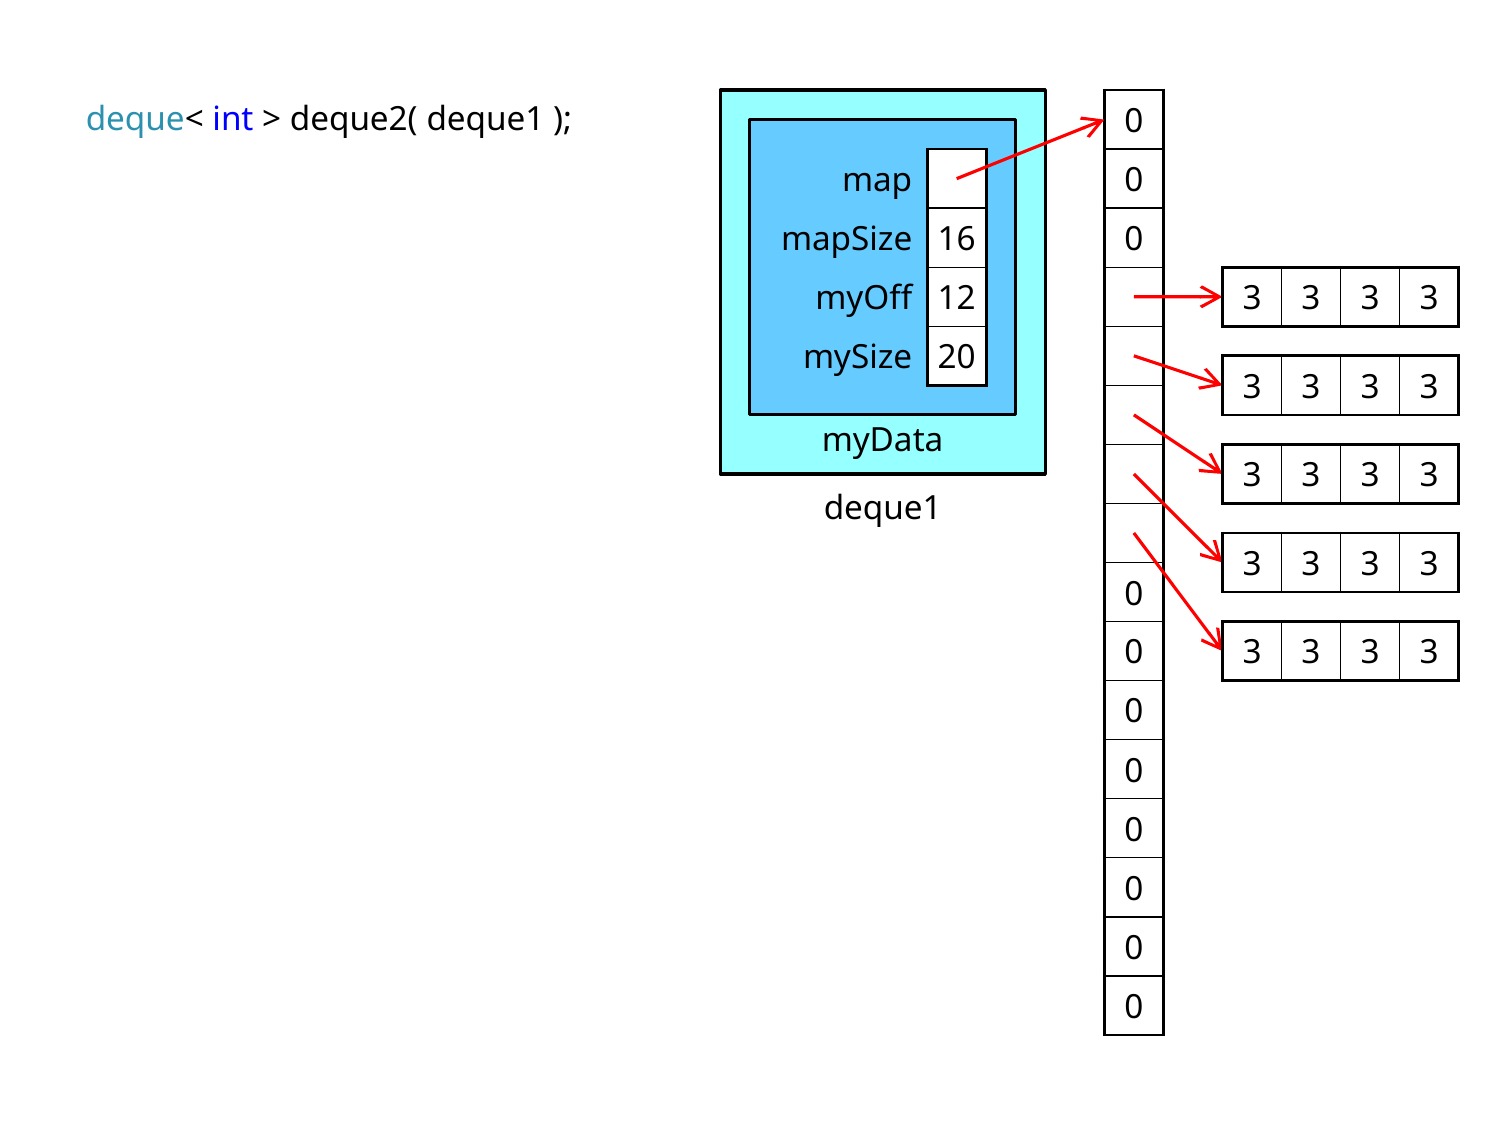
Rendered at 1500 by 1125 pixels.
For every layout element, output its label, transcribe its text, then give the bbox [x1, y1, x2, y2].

table_header 3 [1341, 446, 1399, 502]
table_header map [750, 149, 926, 208]
table_header 3 [1400, 357, 1457, 414]
table_header 3 [1341, 623, 1399, 679]
table_cell 0 [1106, 150, 1162, 207]
table_cell [1106, 504, 1162, 562]
table_cell 20 [929, 327, 985, 384]
table_cell 0 [1106, 858, 1162, 916]
table_header 3 [1400, 269, 1457, 325]
table_cell 0 [1106, 977, 1162, 1034]
table_header 3 [1224, 623, 1281, 679]
table_header 3 [1341, 357, 1399, 414]
table_cell [1106, 445, 1162, 503]
table_header 3 [1224, 446, 1281, 502]
table_header 3 [1282, 623, 1340, 679]
table_header 3 [1224, 269, 1281, 325]
text_box deque1 [779, 473, 987, 533]
table_cell 0 [1106, 918, 1162, 975]
table_header 3 [1341, 269, 1399, 325]
text_box [956, 117, 1105, 179]
table_header 0 [1106, 91, 1162, 148]
text_box [749, 119, 1016, 415]
table_cell [1106, 327, 1162, 385]
table_header 3 [1282, 357, 1340, 414]
table_cell 16 [929, 209, 985, 267]
table_cell myOff [750, 267, 926, 326]
table_cell 0 [1106, 799, 1162, 857]
list deque< int > deque2( deque1 ); [70, 90, 691, 150]
table_header 3 [1400, 534, 1457, 591]
table_header 3 [1282, 269, 1340, 325]
table_header 3 [1224, 357, 1281, 414]
table_cell mapSize [750, 208, 926, 267]
table_header 3 [1341, 534, 1399, 591]
text_box [1133, 355, 1221, 390]
text_box [1133, 414, 1221, 474]
table_header 3 [1400, 446, 1457, 502]
table_header 3 [1282, 534, 1340, 591]
text_box [1133, 473, 1221, 563]
table_header 3 [1224, 534, 1281, 591]
text_box myData [808, 414, 957, 474]
table_cell 12 [929, 268, 985, 326]
table_cell 0 [1106, 209, 1162, 267]
text_box [720, 90, 1046, 474]
table_cell mySize [750, 326, 926, 385]
table_cell [1106, 386, 1162, 444]
table_header [929, 150, 985, 207]
table_cell 0 [1106, 563, 1162, 621]
table_cell 0 [1106, 622, 1162, 680]
table_header 3 [1282, 446, 1340, 502]
table_cell 0 [1106, 740, 1162, 798]
table_cell 0 [1106, 681, 1162, 739]
table_header 3 [1400, 623, 1457, 679]
table_cell [1106, 268, 1162, 326]
